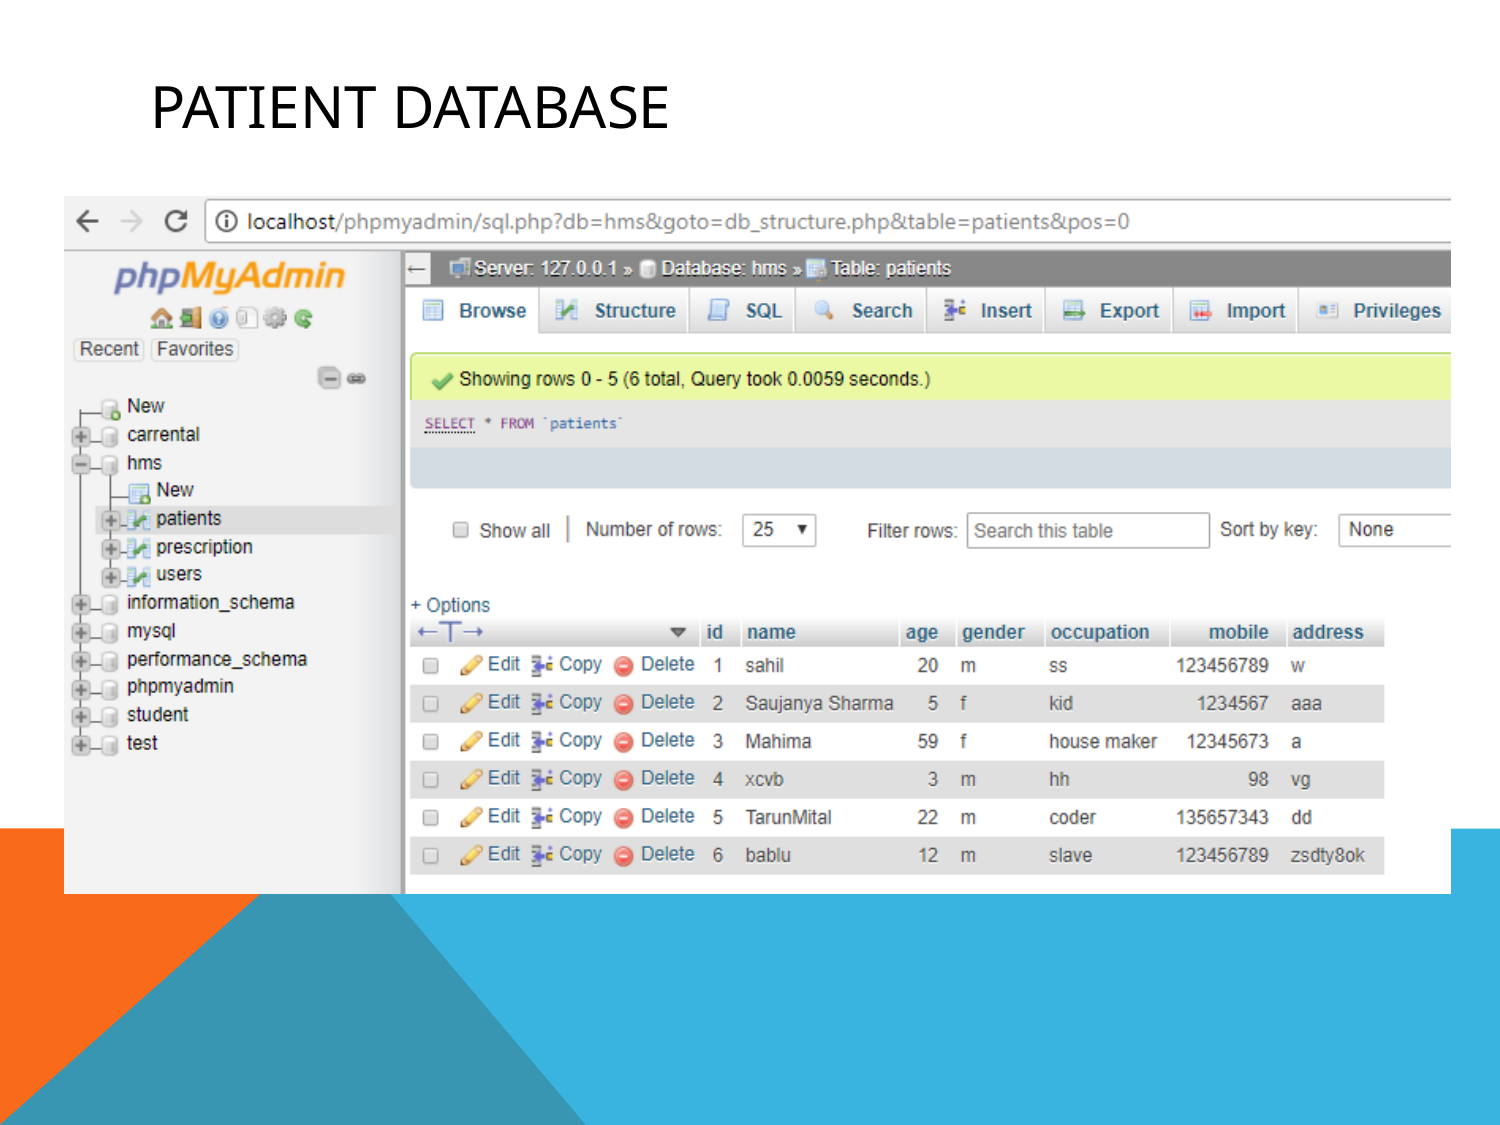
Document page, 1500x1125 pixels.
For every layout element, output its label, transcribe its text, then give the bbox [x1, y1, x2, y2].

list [64, 196, 1452, 894]
title Patient database [135, 60, 1369, 150]
